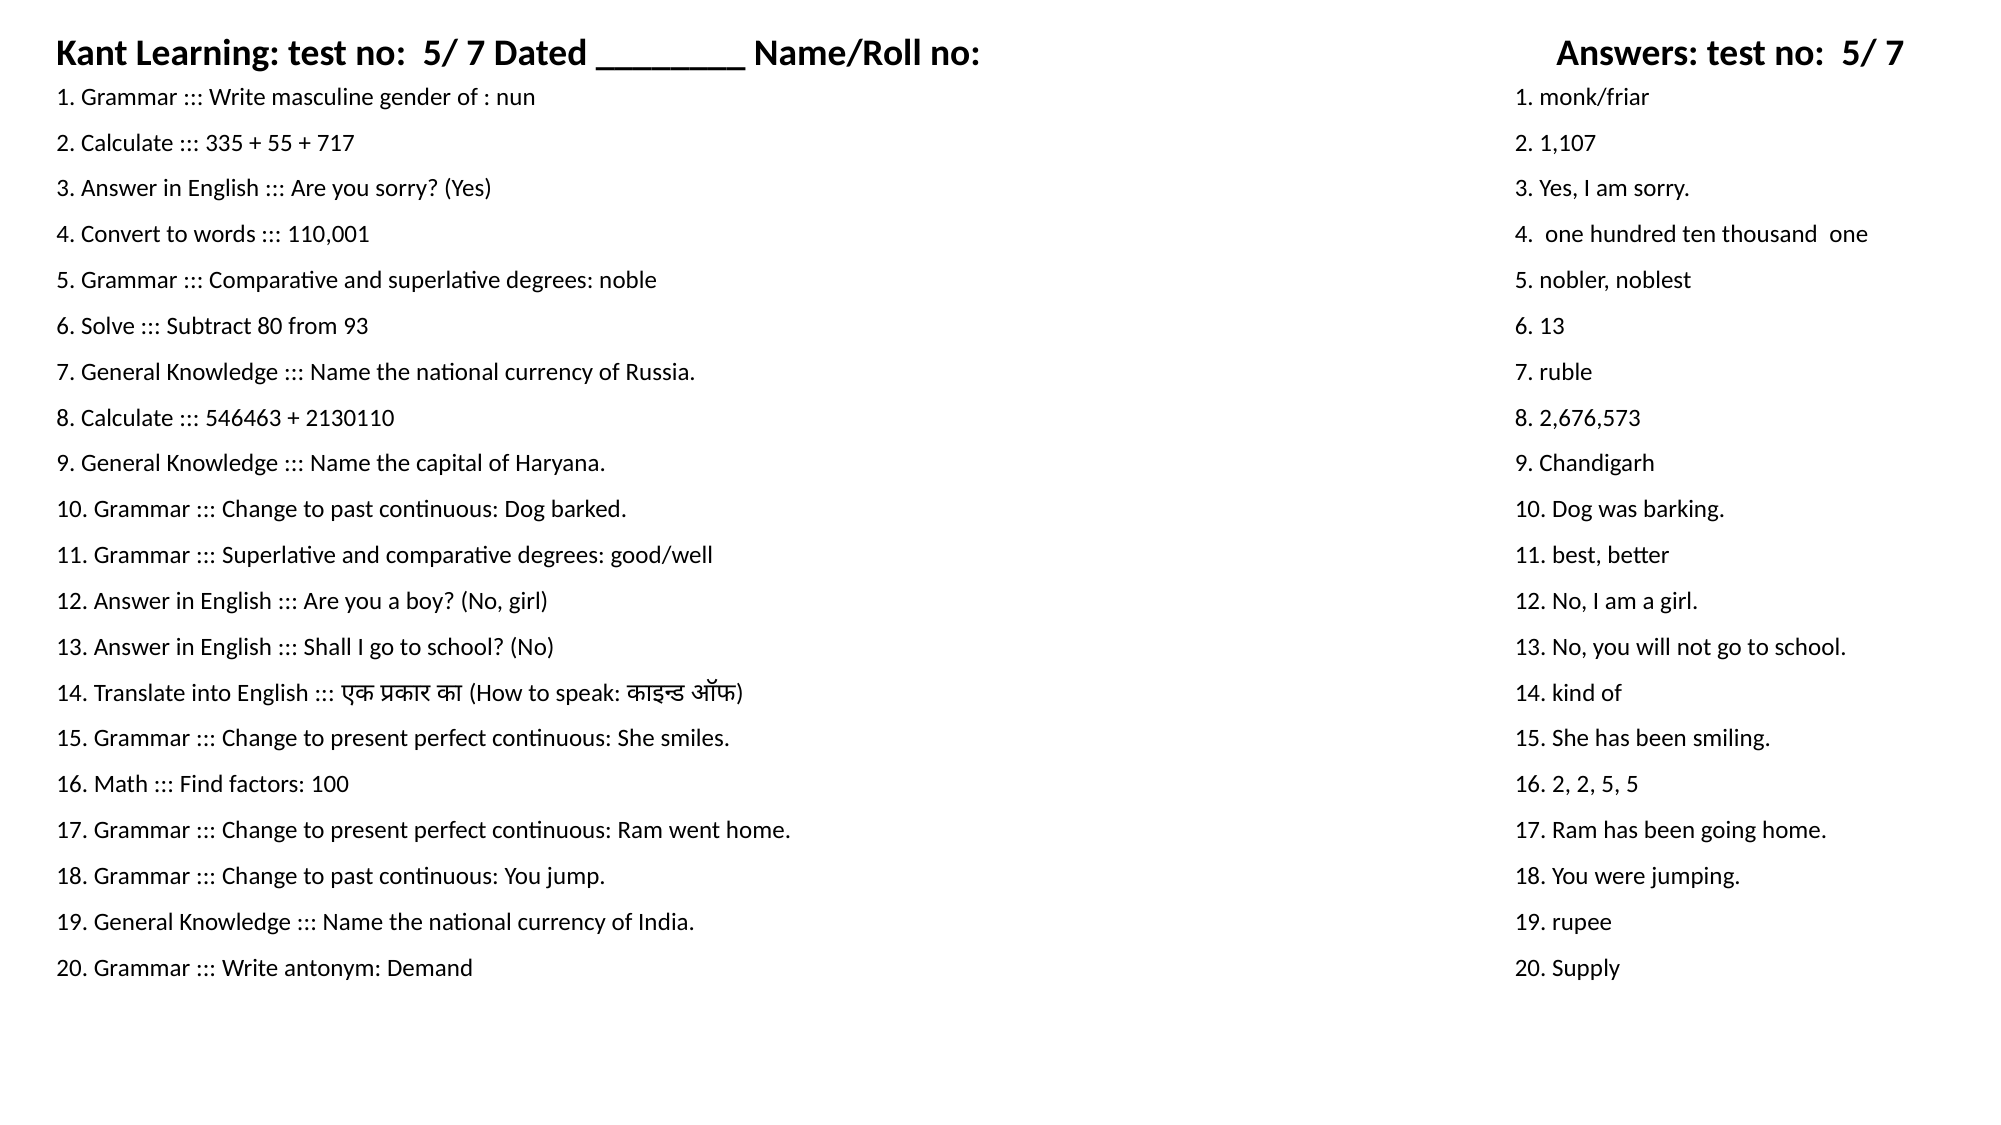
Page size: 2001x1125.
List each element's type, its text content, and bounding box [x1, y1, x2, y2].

text_box 10. Grammar ::: Change to past continuous: Dog barked. [41, 485, 1440, 531]
text_box 1. monk/friar [1500, 81, 1900, 118]
text_box 13. No, you will not go to school. [1500, 622, 1900, 668]
text_box 7. ruble [1500, 347, 1900, 393]
text_box 10. Dog was barking. [1500, 485, 1900, 531]
text_box 3. Yes, I am sorry. [1500, 164, 1900, 210]
text_box 16. Math ::: Find factors: 100 [41, 760, 1440, 806]
text_box 4. Convert to words ::: 110,001 [41, 210, 1440, 256]
text_box 13. Answer in English ::: Shall I go to school? (No) [41, 622, 1440, 668]
text_box 7. General Knowledge ::: Name the national currency of Russia. [41, 347, 1440, 393]
text_box 11. best, better [1500, 531, 1900, 576]
text_box 19. rupee [1500, 897, 1900, 943]
text_box 18. Grammar ::: Change to past continuous: You jump. [41, 852, 1440, 897]
text_box 14. kind of [1500, 668, 1900, 714]
text_box 2. 1,107 [1500, 118, 1900, 164]
text_box 5. nobler, noblest [1500, 256, 1900, 301]
text_box 1. Grammar ::: Write masculine gender of : nun [41, 81, 1440, 118]
text_box 2. Calculate ::: 335 + 55 + 717 [41, 118, 1440, 164]
text_box 18. You were jumping. [1500, 852, 1900, 897]
text_box 12. Answer in English ::: Are you a boy? (No, girl) [41, 577, 1440, 622]
text_box 11. Grammar ::: Superlative and comparative degrees: good/well [41, 531, 1440, 576]
text_box Answers: test no: 5/ 7 [1541, 20, 2000, 81]
text_box 9. General Knowledge ::: Name the capital of Haryana. [41, 439, 1440, 485]
text_box 15. Grammar ::: Change to present perfect continuous: She smiles. [41, 714, 1440, 760]
text_box 20. Supply [1500, 943, 1900, 989]
text_box 17. Grammar ::: Change to present perfect continuous: Ram went home. [41, 806, 1440, 851]
text_box 17. Ram has been going home. [1500, 806, 1900, 851]
text_box 3. Answer in English ::: Are you sorry? (Yes) [41, 164, 1440, 210]
text_box 8. Calculate ::: 546463 + 2130110 [41, 393, 1440, 439]
text_box 16. 2, 2, 5, 5 [1500, 760, 1900, 806]
text_box 12. No, I am a girl. [1500, 577, 1900, 622]
text_box 5. Grammar ::: Comparative and superlative degrees: noble [41, 256, 1440, 301]
text_box 15. She has been smiling. [1500, 714, 1900, 760]
text_box Kant Learning: test no: 5/ 7 Dated ________ Name/Roll no: [41, 20, 1541, 81]
text_box 14. Translate into English ::: एक प्रकार का (How to speak: काइन्ड ऑफ) [41, 668, 1440, 714]
text_box 6. Solve ::: Subtract 80 from 93 [41, 302, 1440, 347]
text_box 6. 13 [1500, 302, 1900, 347]
text_box 8. 2,676,573 [1500, 393, 1900, 439]
text_box 4. one hundred ten thousand one [1500, 210, 1900, 256]
text_box 19. General Knowledge ::: Name the national currency of India. [41, 897, 1440, 943]
text_box 9. Chandigarh [1500, 439, 1900, 485]
text_box 20. Grammar ::: Write antonym: Demand [41, 943, 1440, 989]
